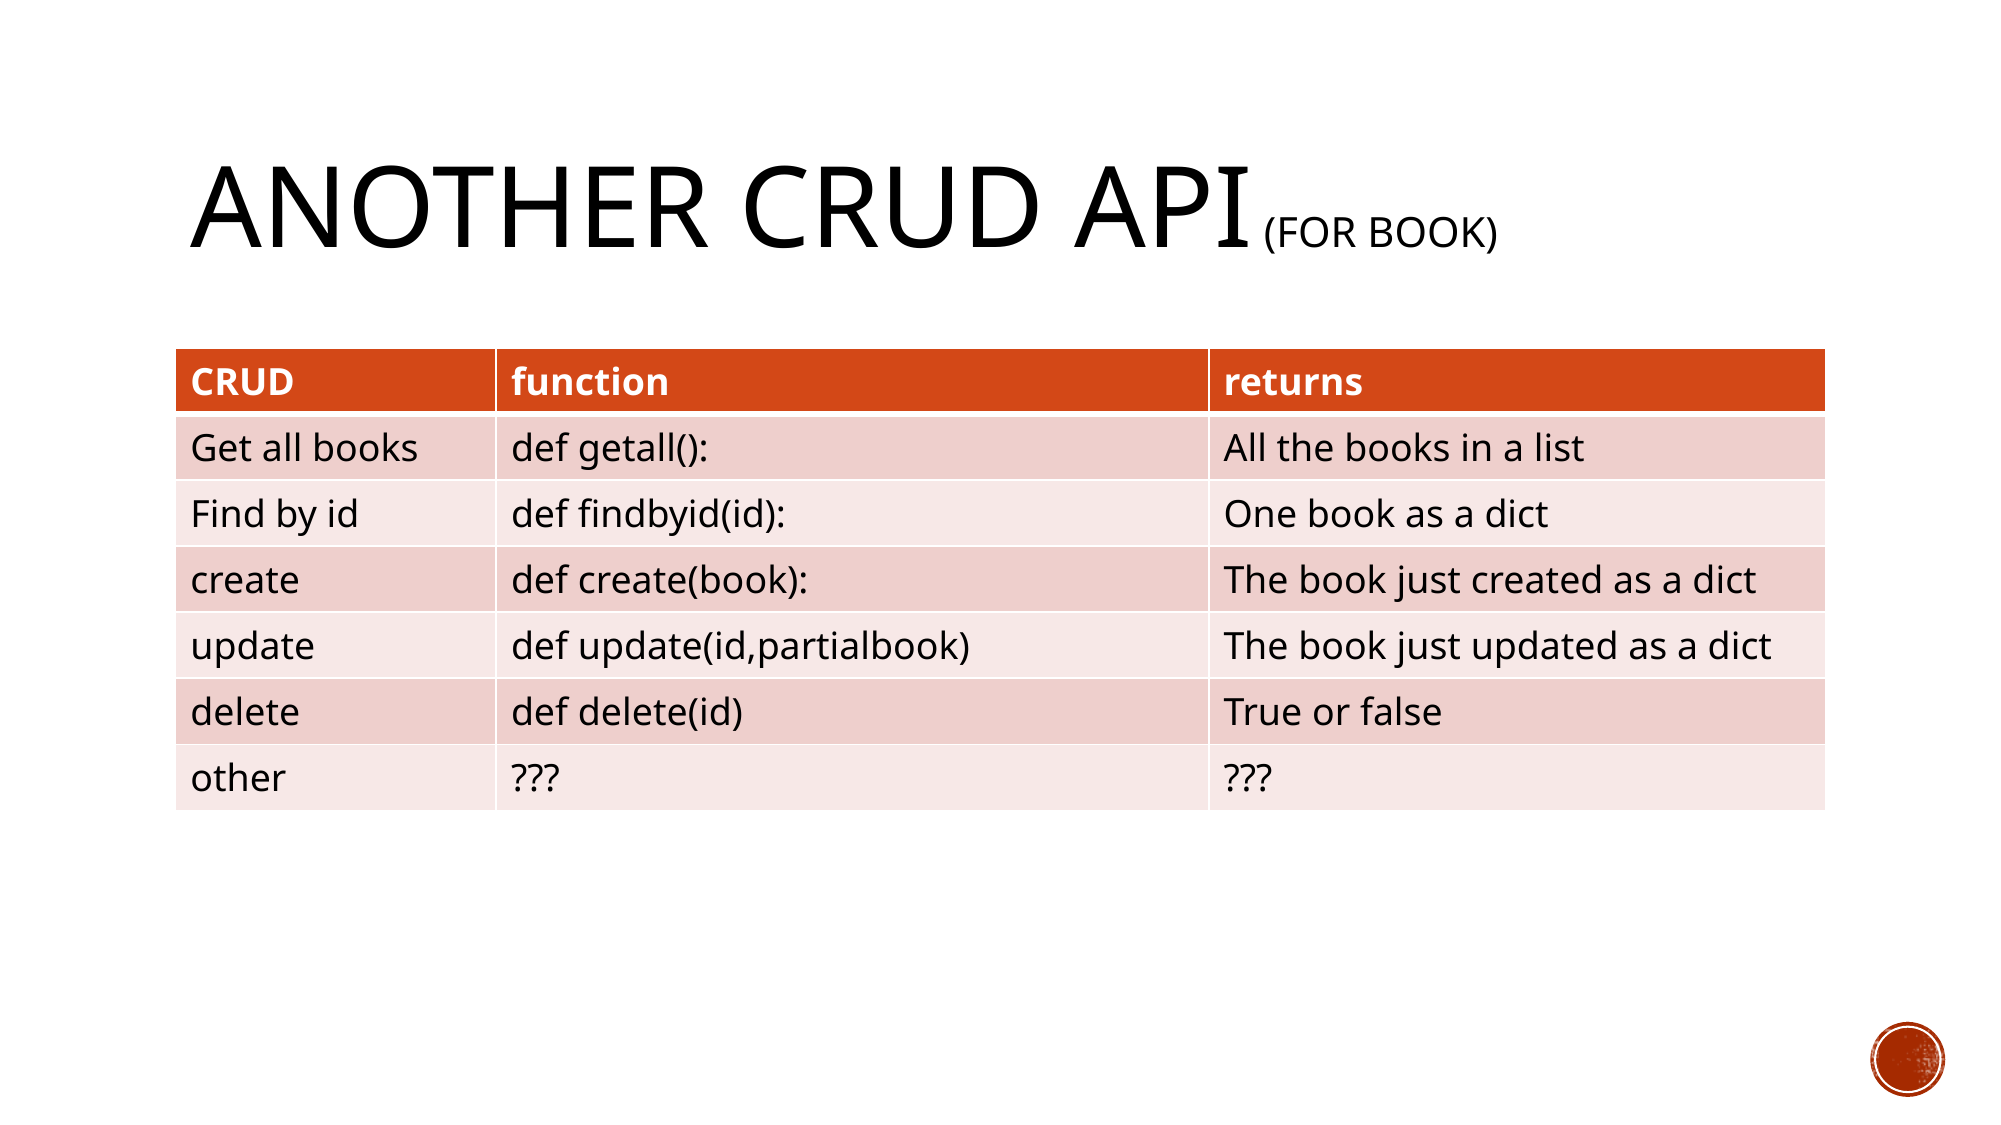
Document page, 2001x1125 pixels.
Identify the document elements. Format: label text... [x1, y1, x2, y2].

table_cell True or false [1210, 679, 1825, 744]
table_cell update [176, 613, 495, 677]
table_cell def findbyid(id): [497, 481, 1208, 545]
table_header returns [1210, 349, 1825, 411]
table_cell The book just created as a dict [1210, 547, 1825, 611]
table_cell delete [176, 679, 495, 744]
table_cell Find by id [176, 481, 495, 545]
table_cell Get all books [176, 417, 495, 479]
table_header function [497, 349, 1208, 411]
table_cell ??? [497, 745, 1208, 810]
table_cell def update(id,partialbook) [497, 613, 1208, 677]
table_cell create [176, 547, 495, 611]
table_cell The book just updated as a dict [1210, 613, 1825, 677]
table_cell All the books in a list [1210, 417, 1825, 479]
table_cell def delete(id) [497, 679, 1208, 744]
table_cell ??? [1210, 745, 1825, 810]
table_cell def create(book): [497, 547, 1208, 611]
table_cell def getall(): [497, 417, 1208, 479]
table_header CRUD [176, 349, 495, 411]
title Another CRUD API (for book) [175, 79, 1826, 344]
table_cell One book as a dict [1210, 481, 1825, 545]
table_cell other [176, 745, 495, 810]
